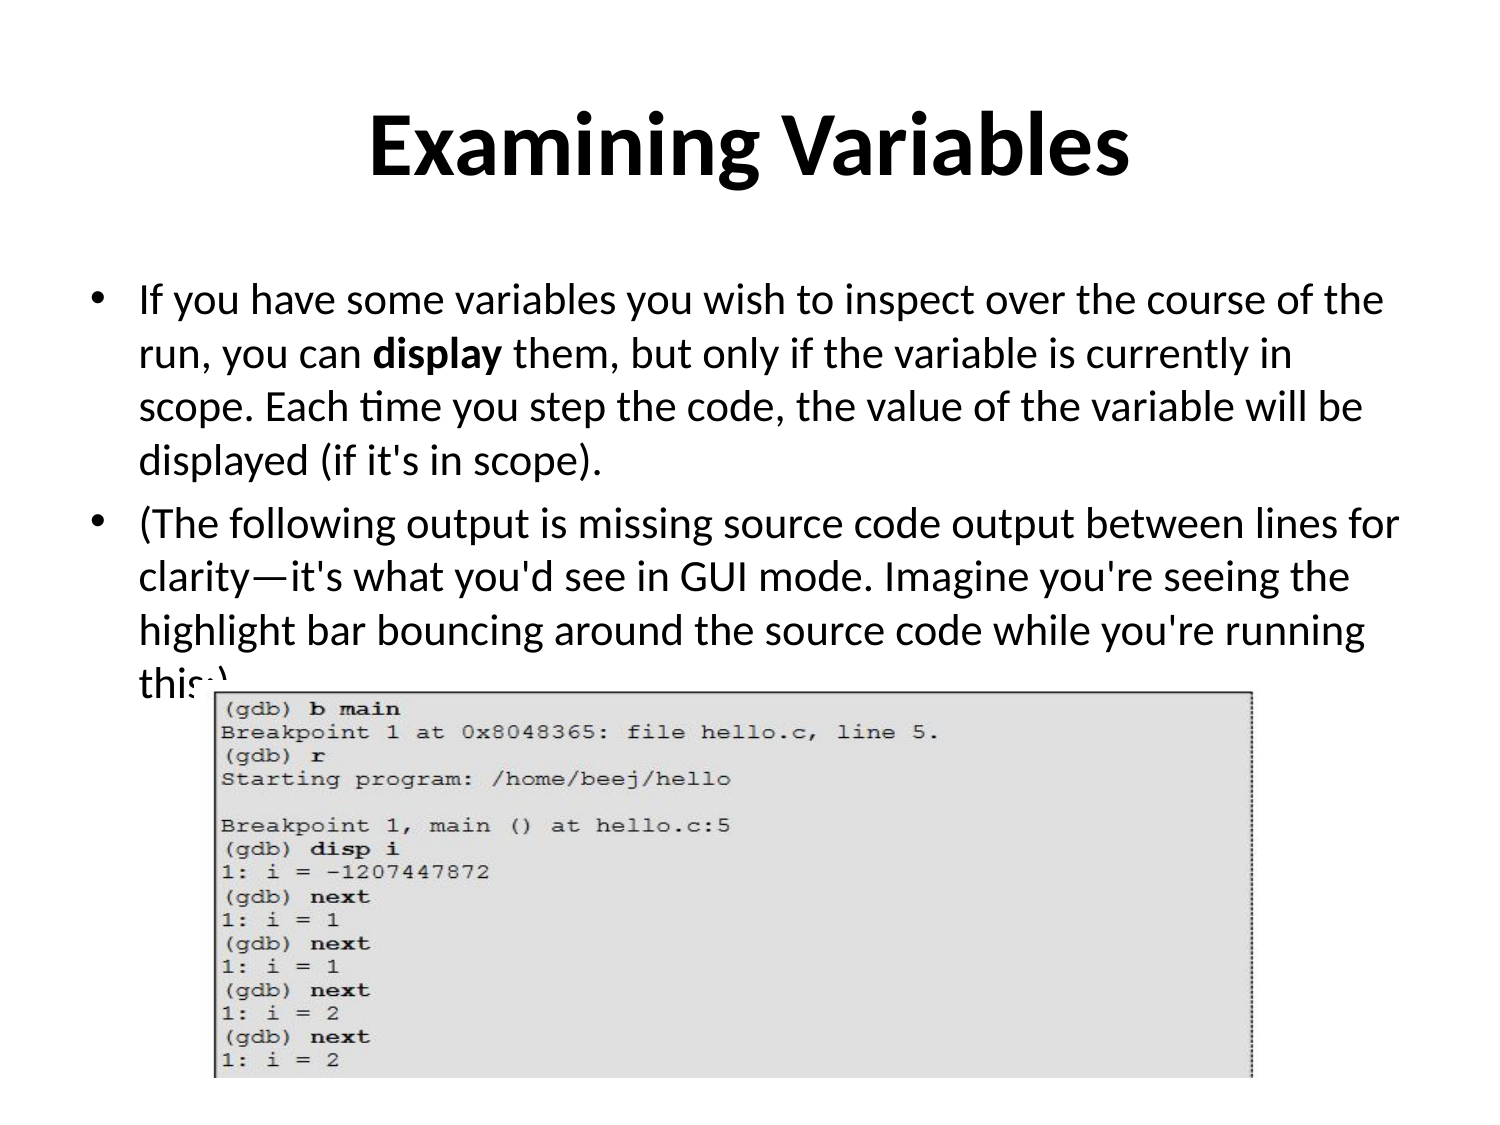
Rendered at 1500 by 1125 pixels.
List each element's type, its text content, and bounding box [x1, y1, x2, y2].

title Examining Variables [75, 45, 1425, 233]
list If you have some variables you wish to inspect over the course of the run, you can display them, but only if the variable is currently in scope. Each time you step the code, the value of the variable will be displayed (if it's in scope). (The following output is missing source code output between lines for clarity—it's what you'd see in GUI mode. Imagine you're seeing the highlight bar bouncing around the source code while you're running this:) [75, 262, 1425, 716]
picture [194, 680, 1297, 1078]
